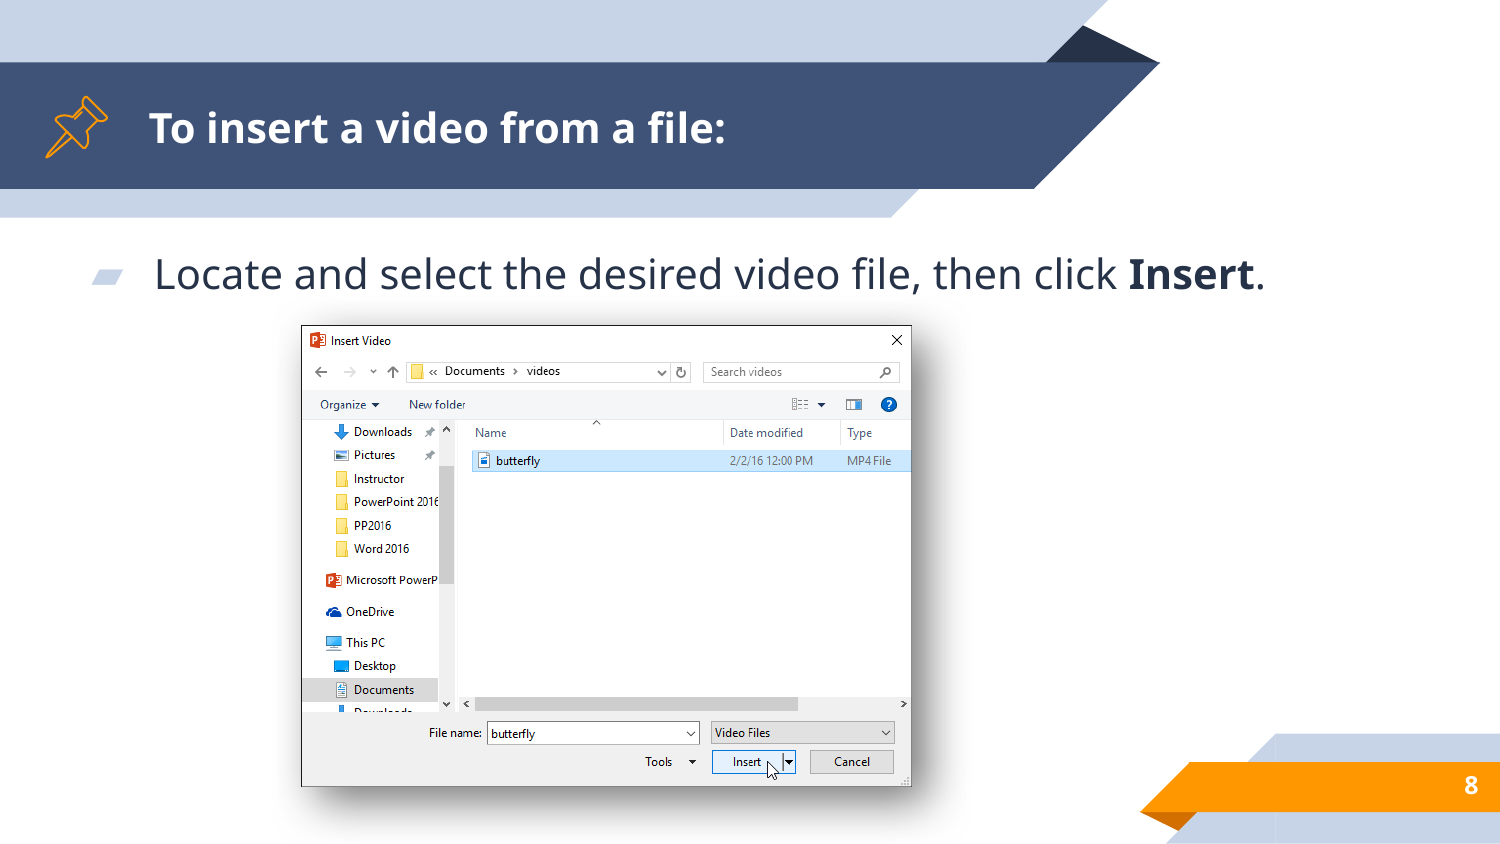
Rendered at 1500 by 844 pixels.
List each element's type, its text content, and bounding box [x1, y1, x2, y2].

picture [301, 325, 912, 787]
title To insert a video from a file: [133, 64, 1035, 190]
list Locate and select the desired video file, then click Insert. [63, 217, 1386, 328]
slide_number 8 [1249, 760, 1494, 813]
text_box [45, 96, 108, 158]
